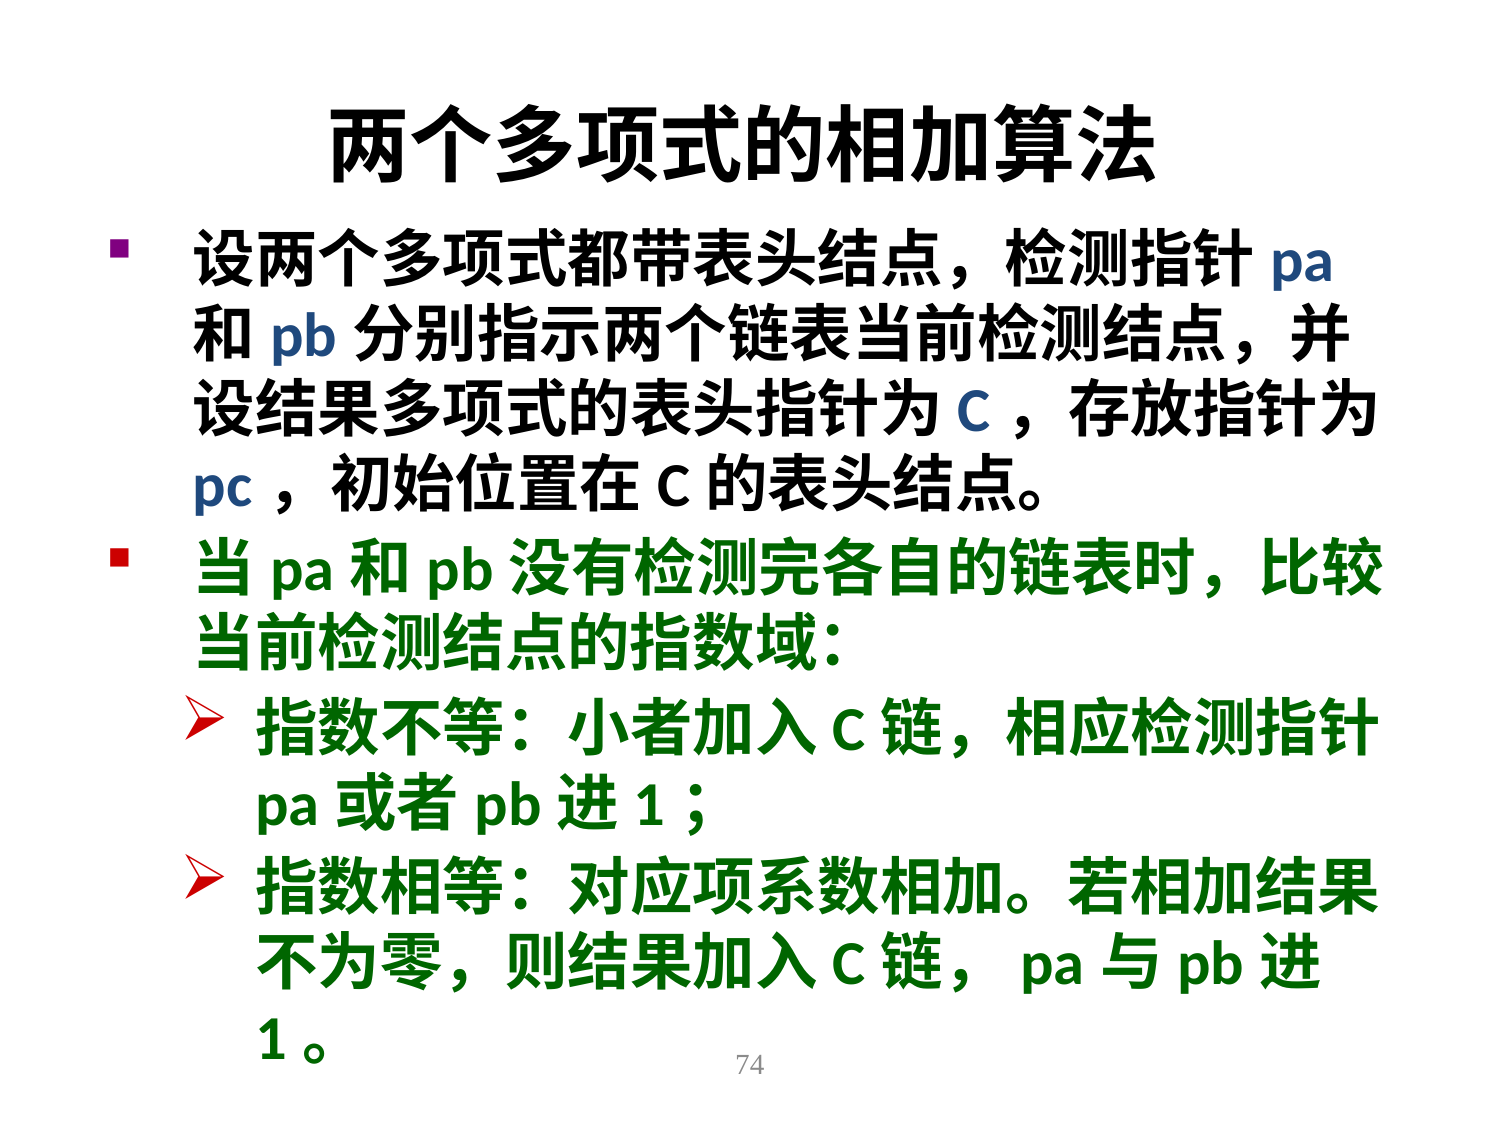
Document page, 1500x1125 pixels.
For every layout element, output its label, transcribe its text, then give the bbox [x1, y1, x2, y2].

slide_number 74 [512, 1025, 988, 1100]
list 设两个多项式都带表头结点，检测指针pa和pb分别指示两个链表当前检测结点，并设结果多项式的表头指针为C，存放指针为pc，初始位置在C的表头结点。 当pa和pb没有检测完各自的链表时，比较当前检测结点的指数域： 指数不等：小者加入C链，相应检测指针pa或者pb进1； 指数相等：对应项系数相加。若相加结果不为零，则结果加入C链，pa与pb进1。 [90, 211, 1413, 1037]
title 两个多项式的相加算法 [67, 71, 1418, 213]
